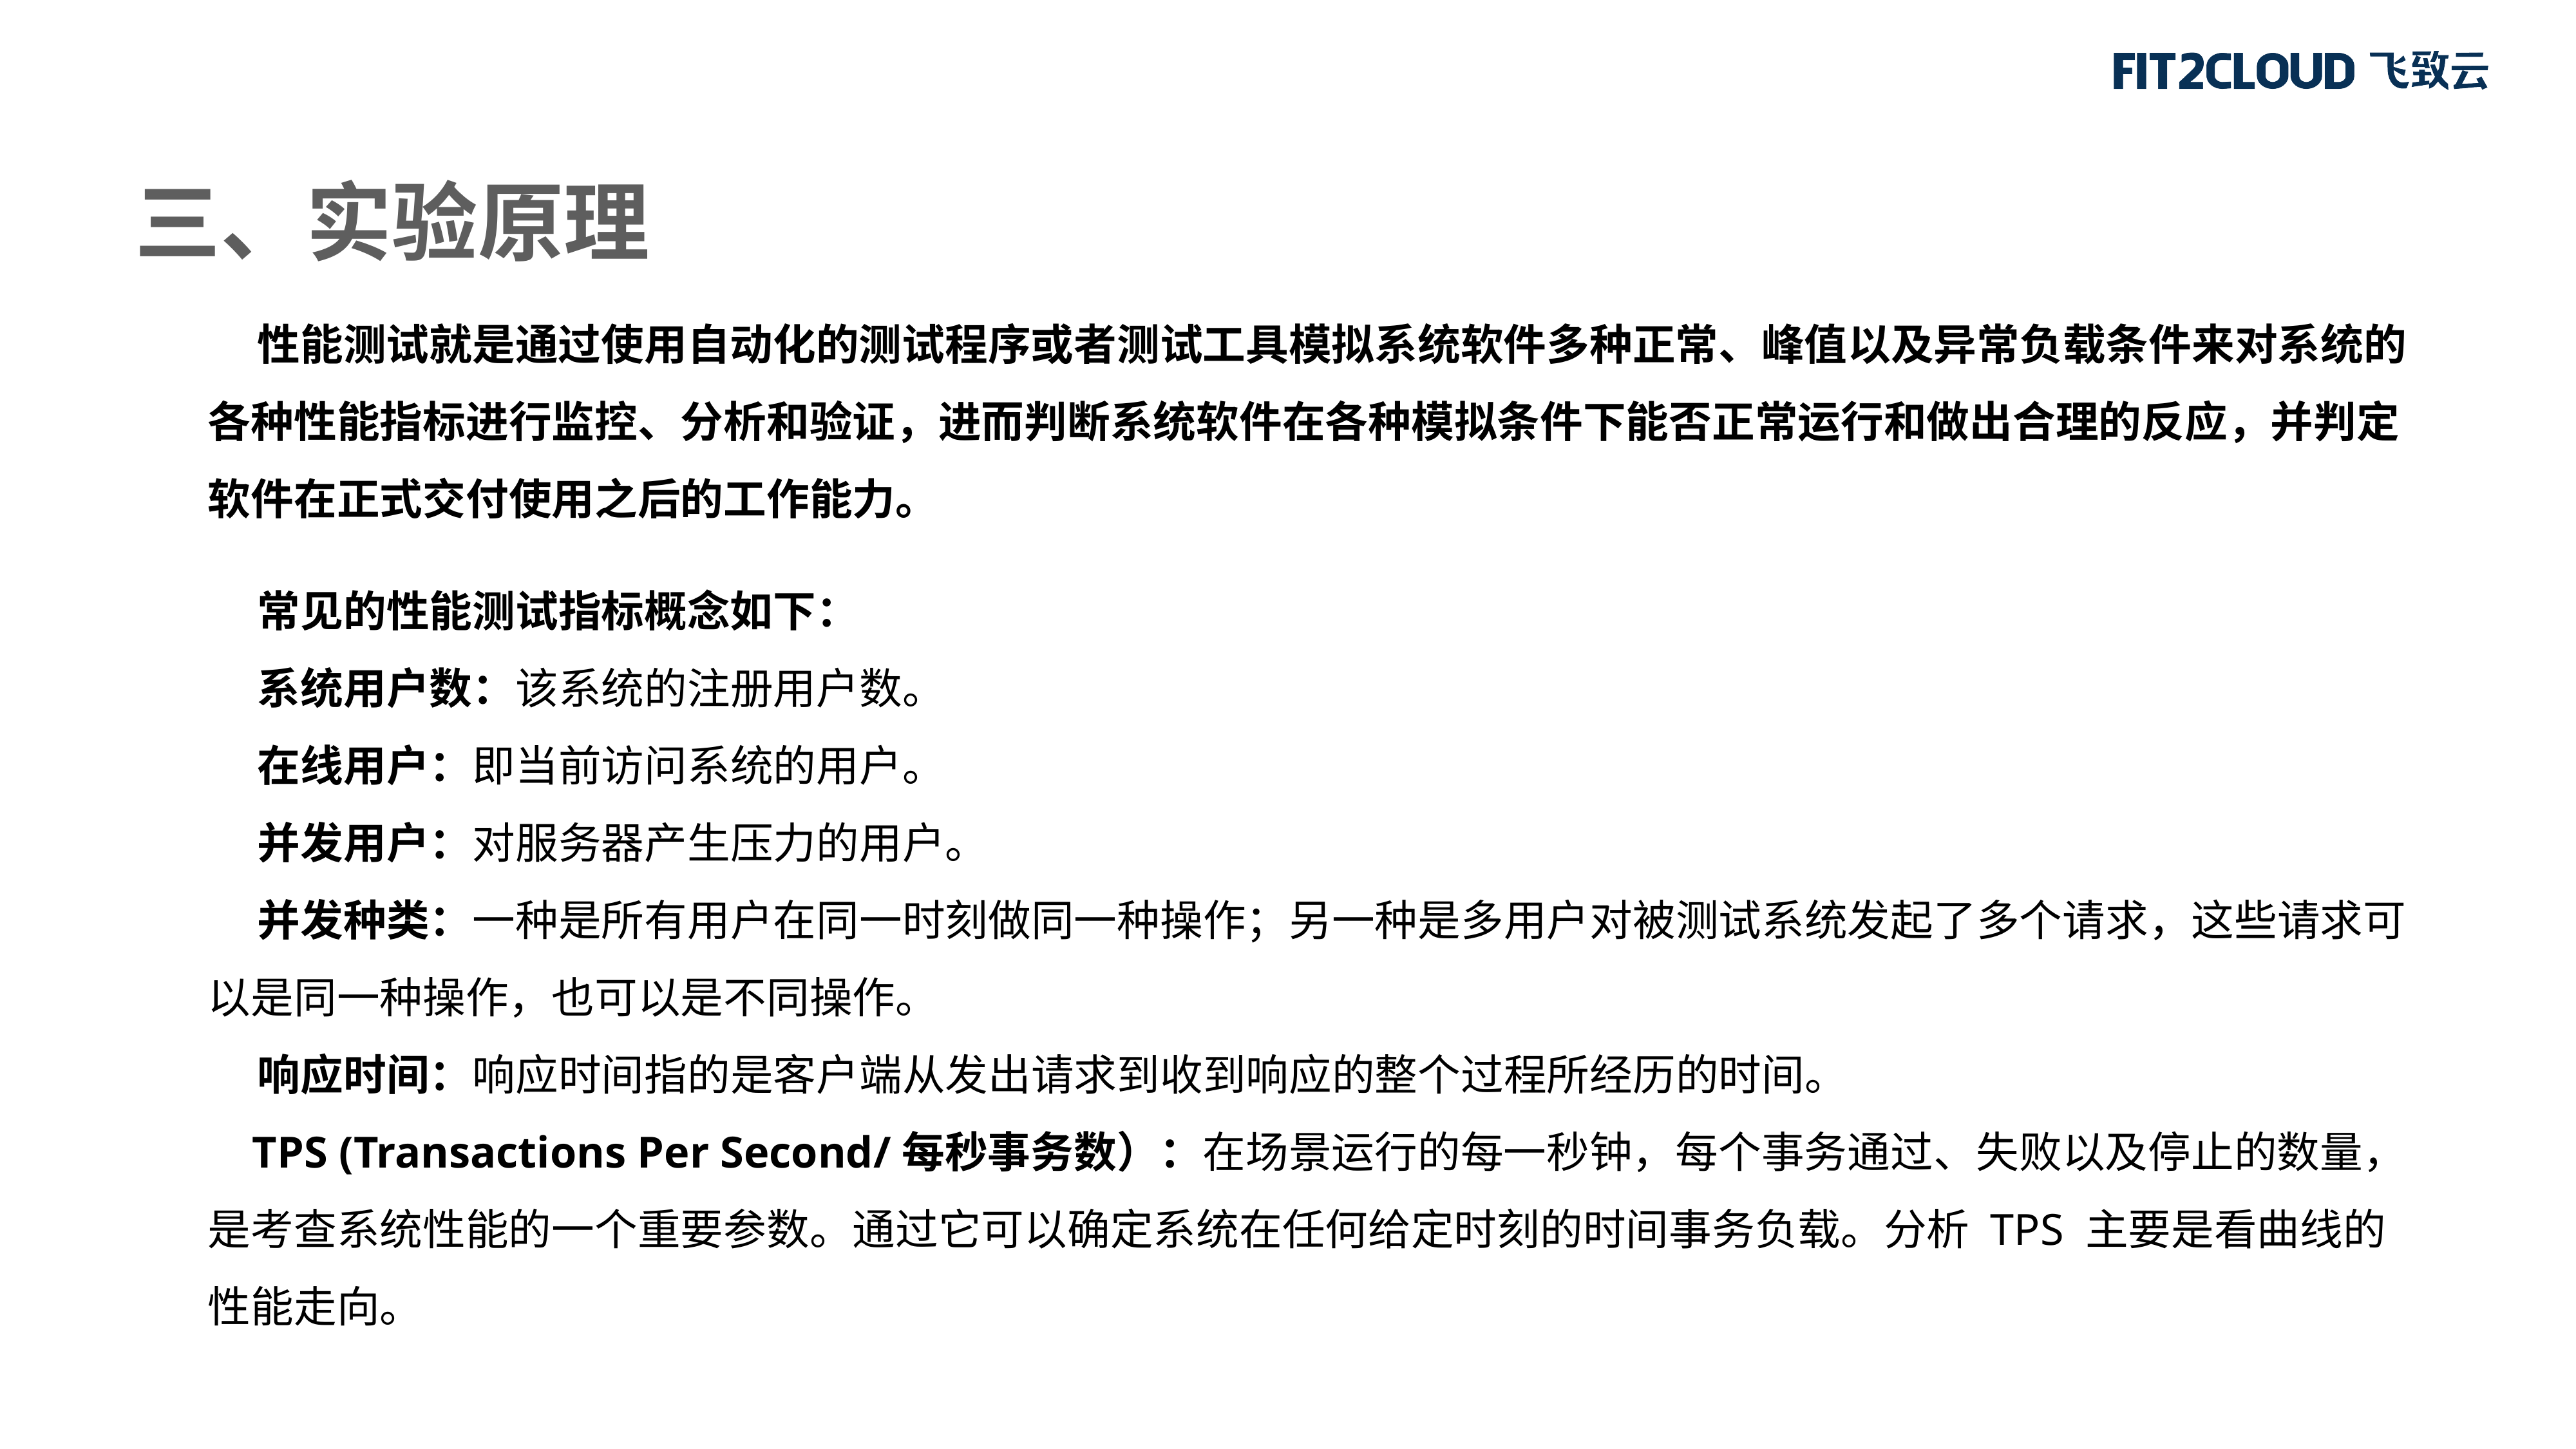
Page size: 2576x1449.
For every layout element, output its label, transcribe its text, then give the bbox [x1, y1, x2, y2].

text_box 性能测试就是通过使用自动化的测试程序或者测试工具模拟系统软件多种正常、峰值以及异常负载条件来对系统的各种性能指标进行监控、分析和验证，进而判断系统软件在各种模拟条件下能否正常运行和做出合理的反应，并判定软件在正式交付使用之后的工作能力。 [200, 284, 2439, 534]
text_box 常见的性能测试指标概念如下： 系统用户数：该系统的注册用户数。 在线用户：即当前访问系统的用户。 并发用户：对服务器产生压力的用户。 并发种类：一种是所有用户在同一时刻做同一种操作；另一种是多用户对被测试系统发起了多个请求，这些请求可以是同一种操作，也可以是不同操作。 响应时间：响应时间指的是客户端从发出请求到收到响应的整个过程所经历的时间。 TPS (Transactions Per Second/每秒事务数）：在场景运行的每一秒钟，每个事务通过、失败以及停止的数量，是考查系统性能的一个重要参数。通过它可以确定系统在任何给定时刻的时间事务负载。分析 TPS 主要是看曲线的性能走向。 [200, 551, 2416, 1347]
picture [2114, 51, 2488, 90]
text_box 三、实验原理 [125, 158, 1164, 285]
